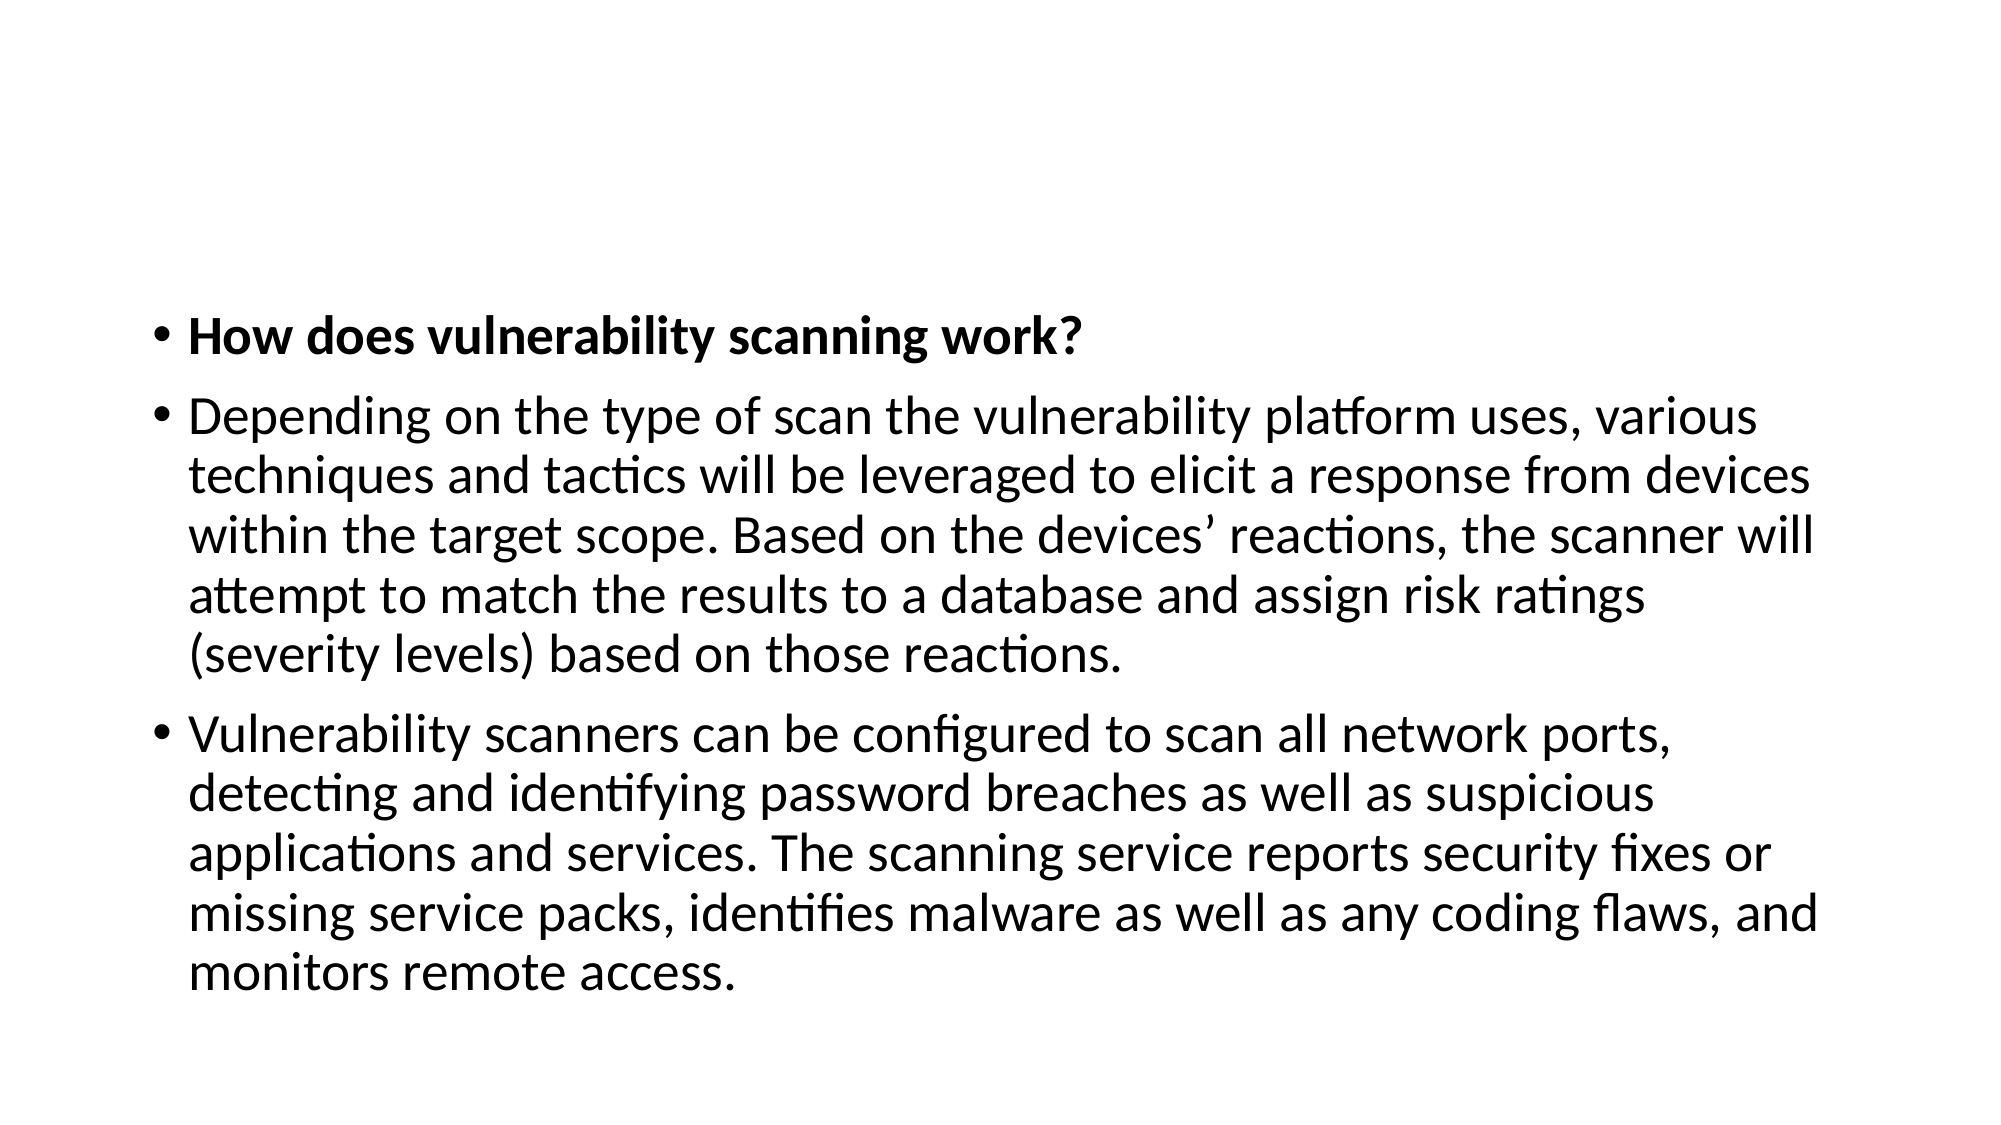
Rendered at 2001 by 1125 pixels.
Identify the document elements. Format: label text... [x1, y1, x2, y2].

list How does vulnerability scanning work? Depending on the type of scan the vulnerability platform uses, various techniques and tactics will be leveraged to elicit a response from devices within the target scope. Based on the devices’ reactions, the scanner will attempt to match the results to a database and assign risk ratings (severity levels) based on those reactions. Vulnerability scanners can be configured to scan all network ports, detecting and identifying password breaches as well as suspicious applications and services. The scanning service reports security fixes or missing service packs, identifies malware as well as any coding flaws, and monitors remote access. [137, 299, 1863, 1014]
